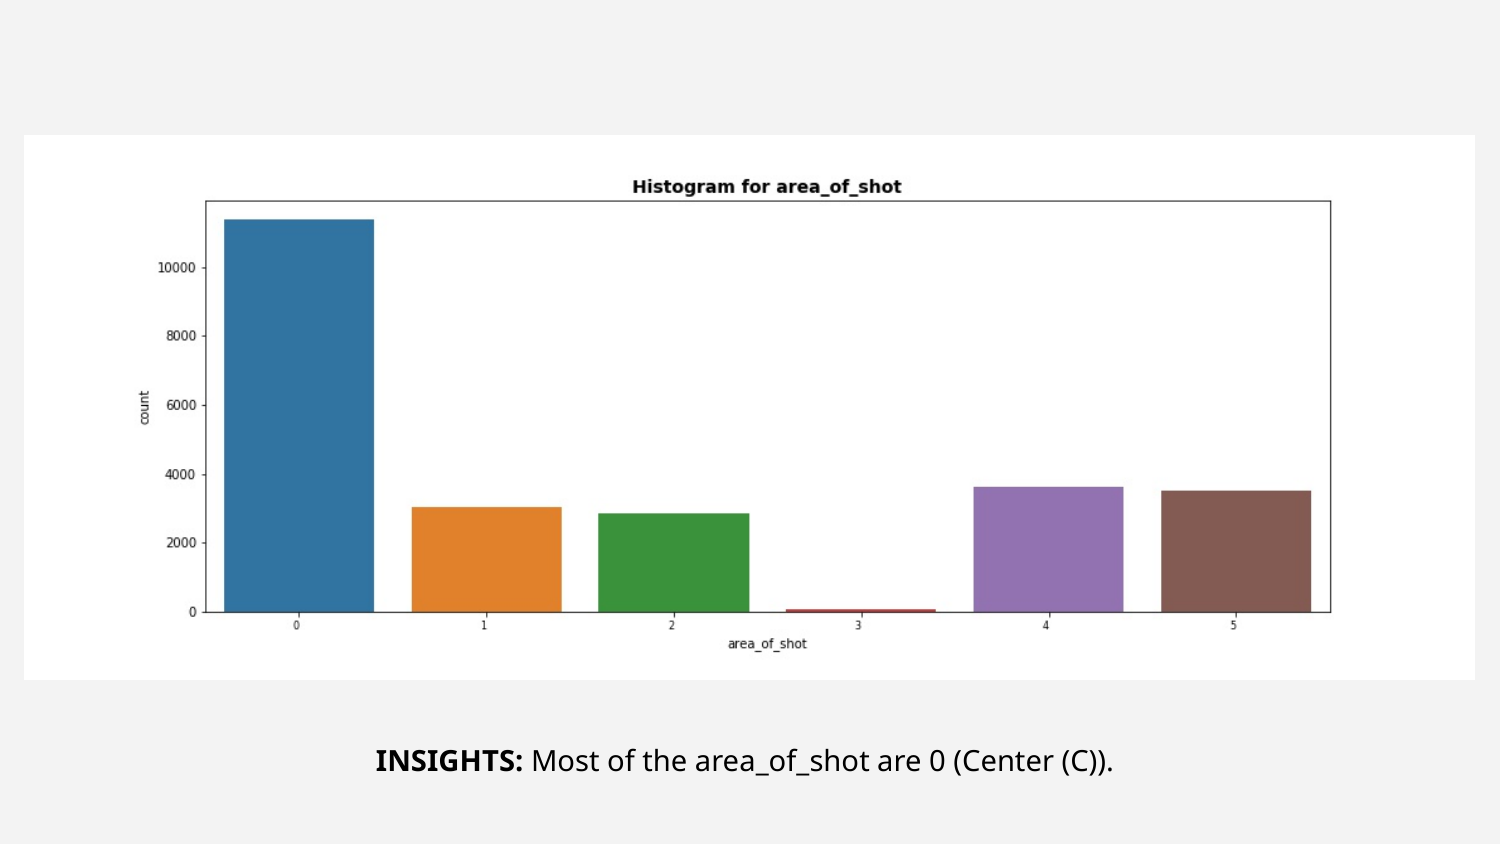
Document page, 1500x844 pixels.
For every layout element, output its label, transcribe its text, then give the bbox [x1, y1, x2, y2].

picture [24, 135, 1476, 680]
text_box INSIGHTS: Most of the area_of_shot are 0 (Center (C)). [63, 727, 1428, 807]
